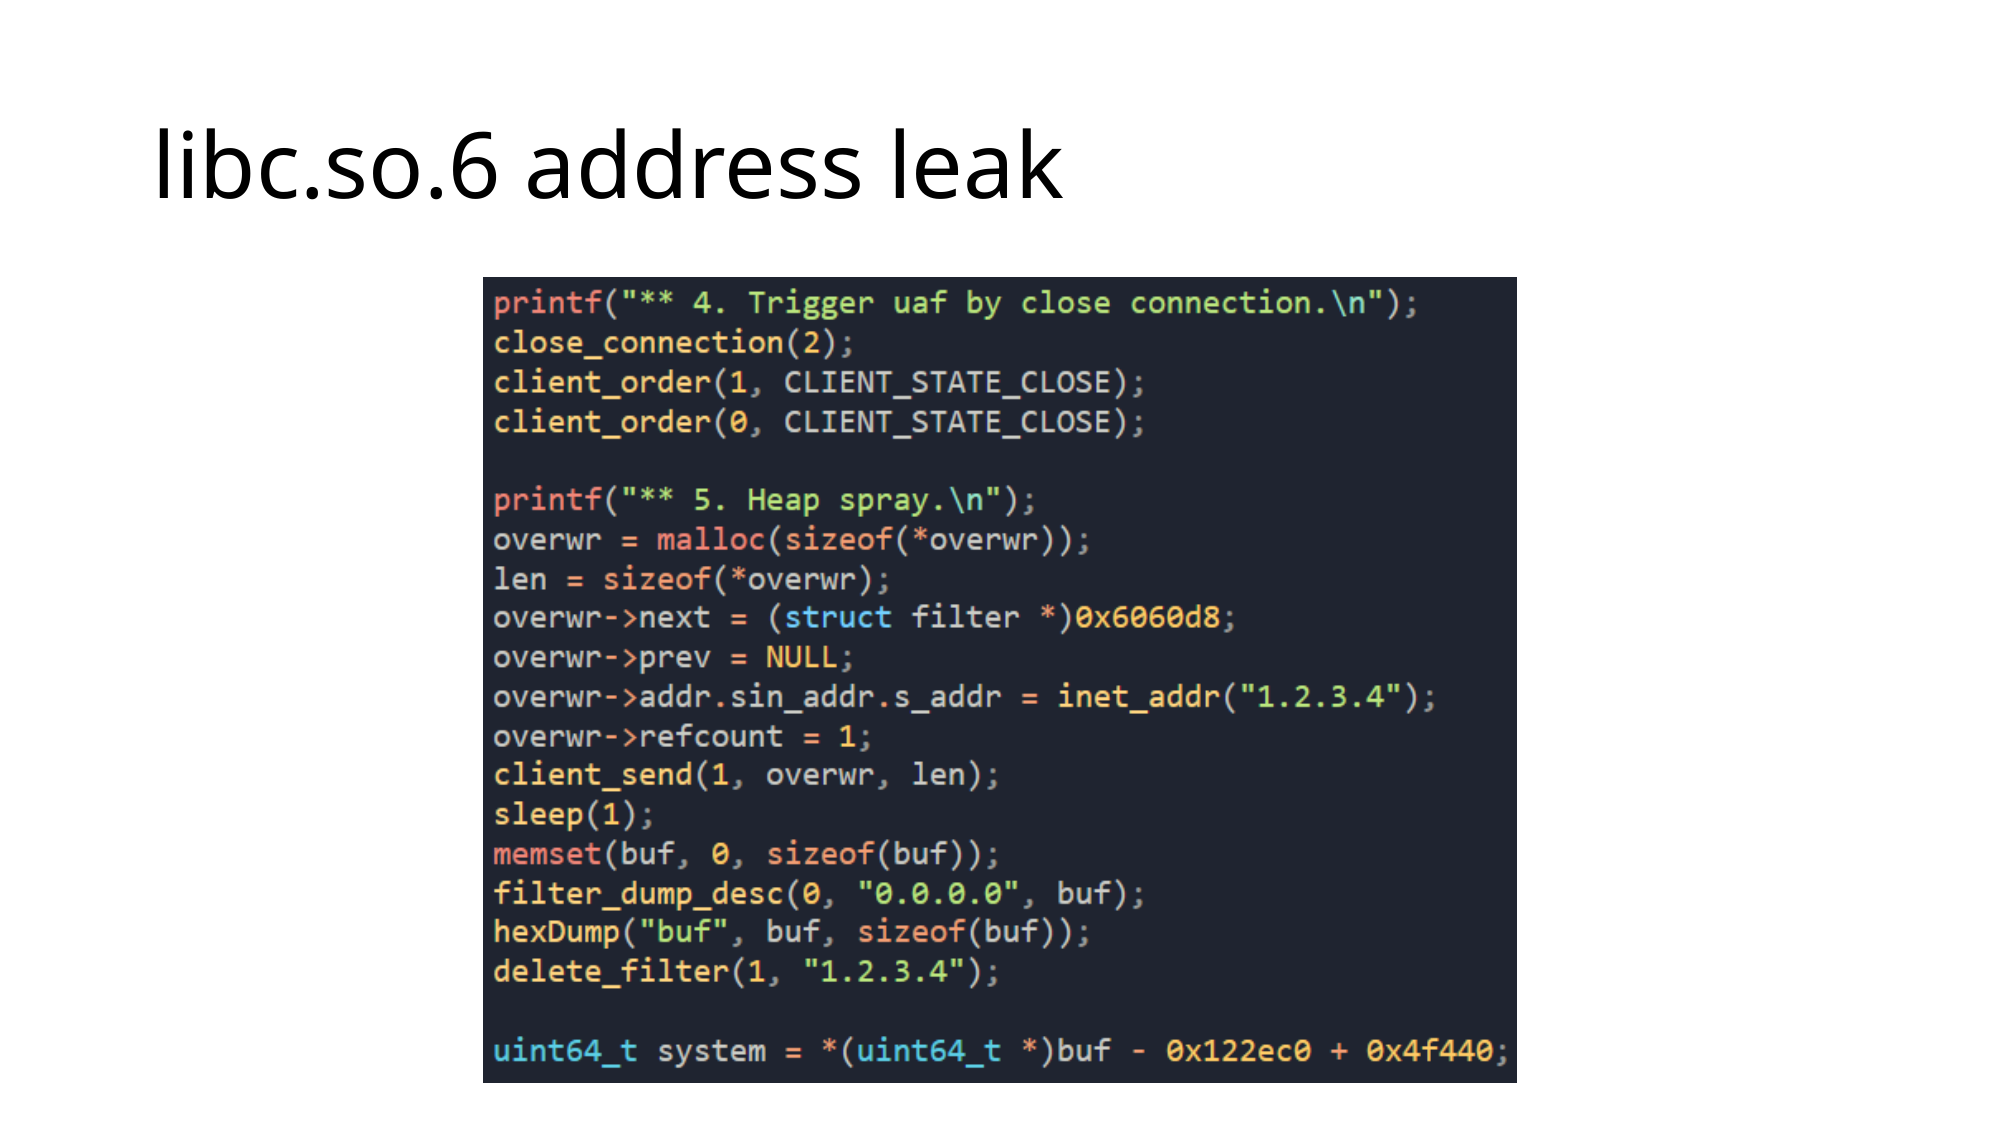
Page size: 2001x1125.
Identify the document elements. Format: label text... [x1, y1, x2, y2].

picture [483, 277, 1517, 1083]
title libc.so.6 address leak [137, 59, 1863, 278]
